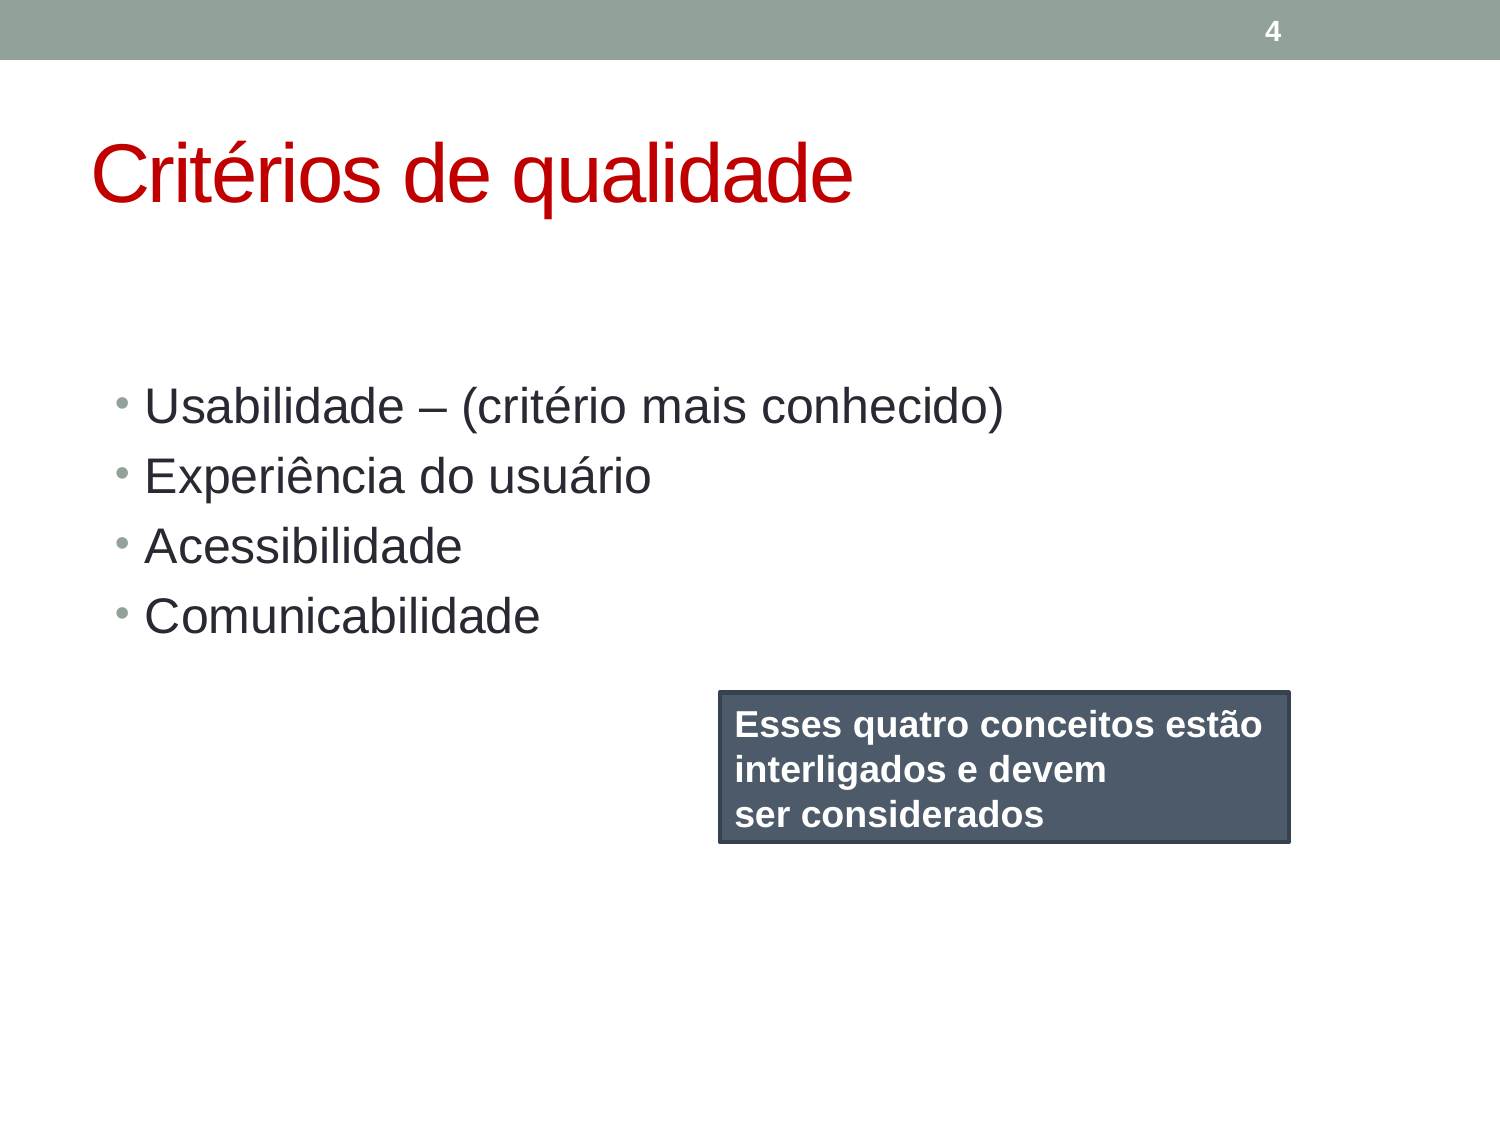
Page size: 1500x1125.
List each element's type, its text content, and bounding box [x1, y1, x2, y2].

text_box Esses quatro conceitos estão interligados e devem ser considerados [718, 690, 1291, 844]
slide_number 4 [1250, 3, 1425, 57]
list Usabilidade – (critério mais conhecido) Experiência do usuário Acessibilidade Comunicabilidade [99, 295, 1329, 1011]
title Critérios de qualidade [75, 87, 1425, 250]
